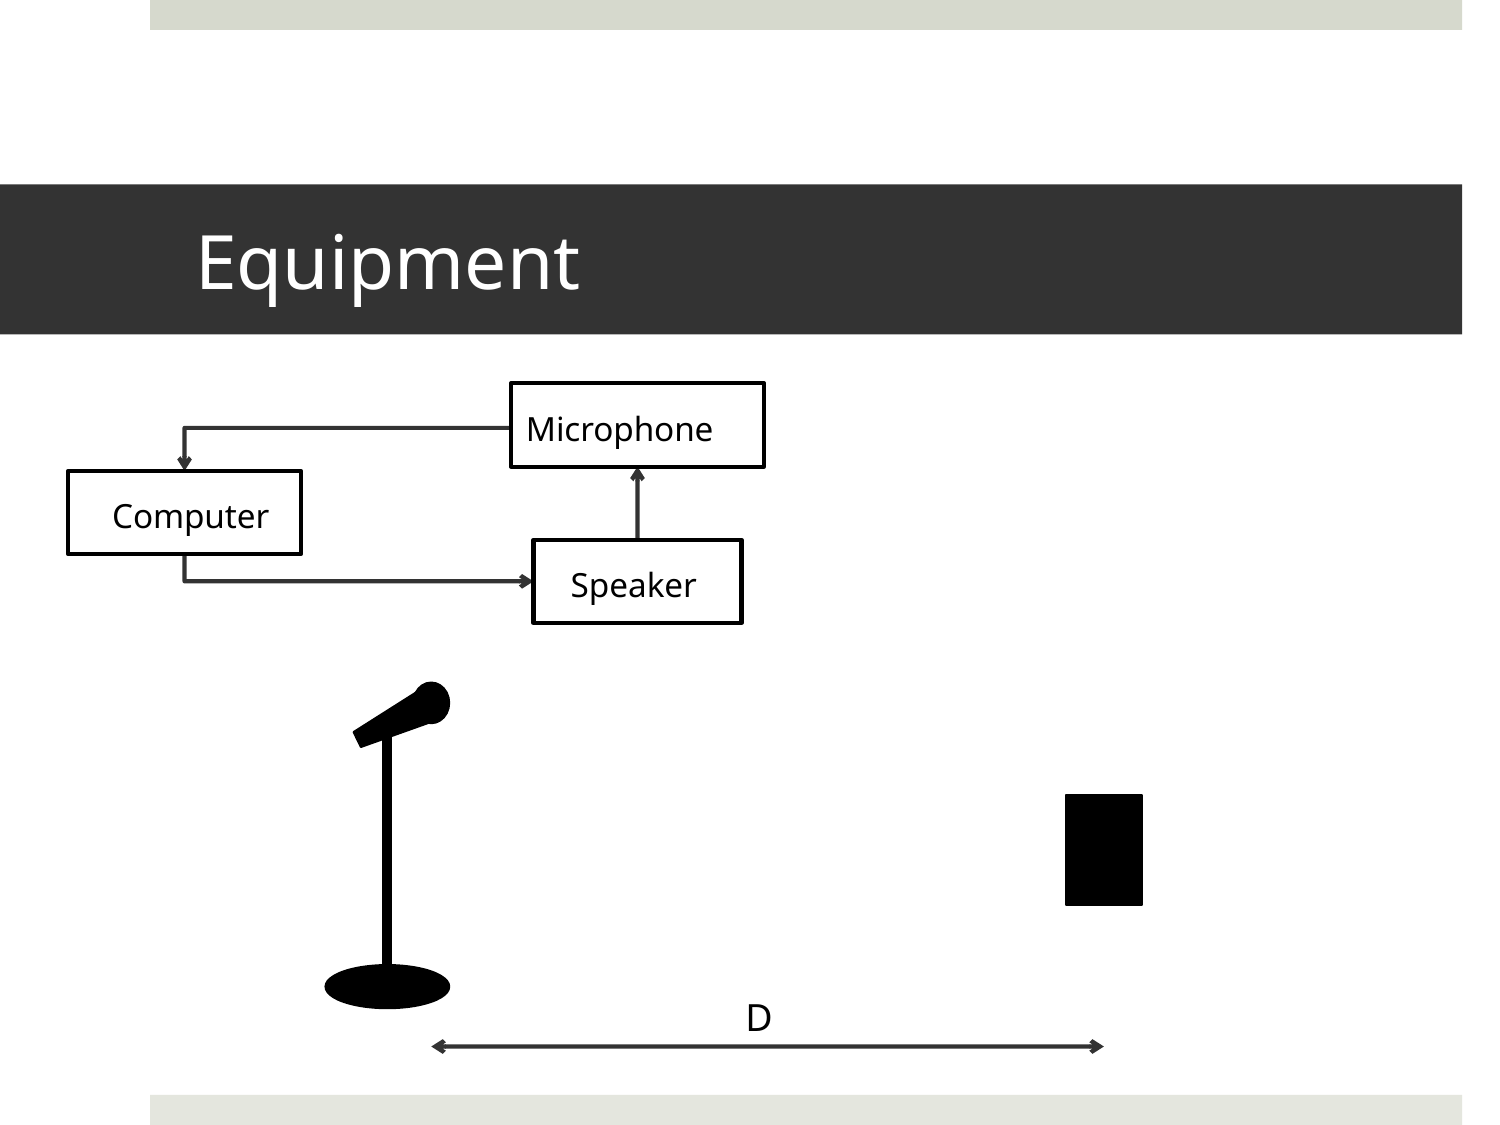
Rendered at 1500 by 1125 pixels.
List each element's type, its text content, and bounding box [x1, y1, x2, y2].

text_box [412, 681, 451, 725]
text_box D [730, 986, 798, 1045]
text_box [67, 382, 765, 624]
text_box [324, 964, 451, 1010]
text_box [1065, 794, 1143, 906]
title Equipment [0, 184, 1463, 335]
text_box [382, 738, 392, 964]
text_box [352, 692, 429, 748]
